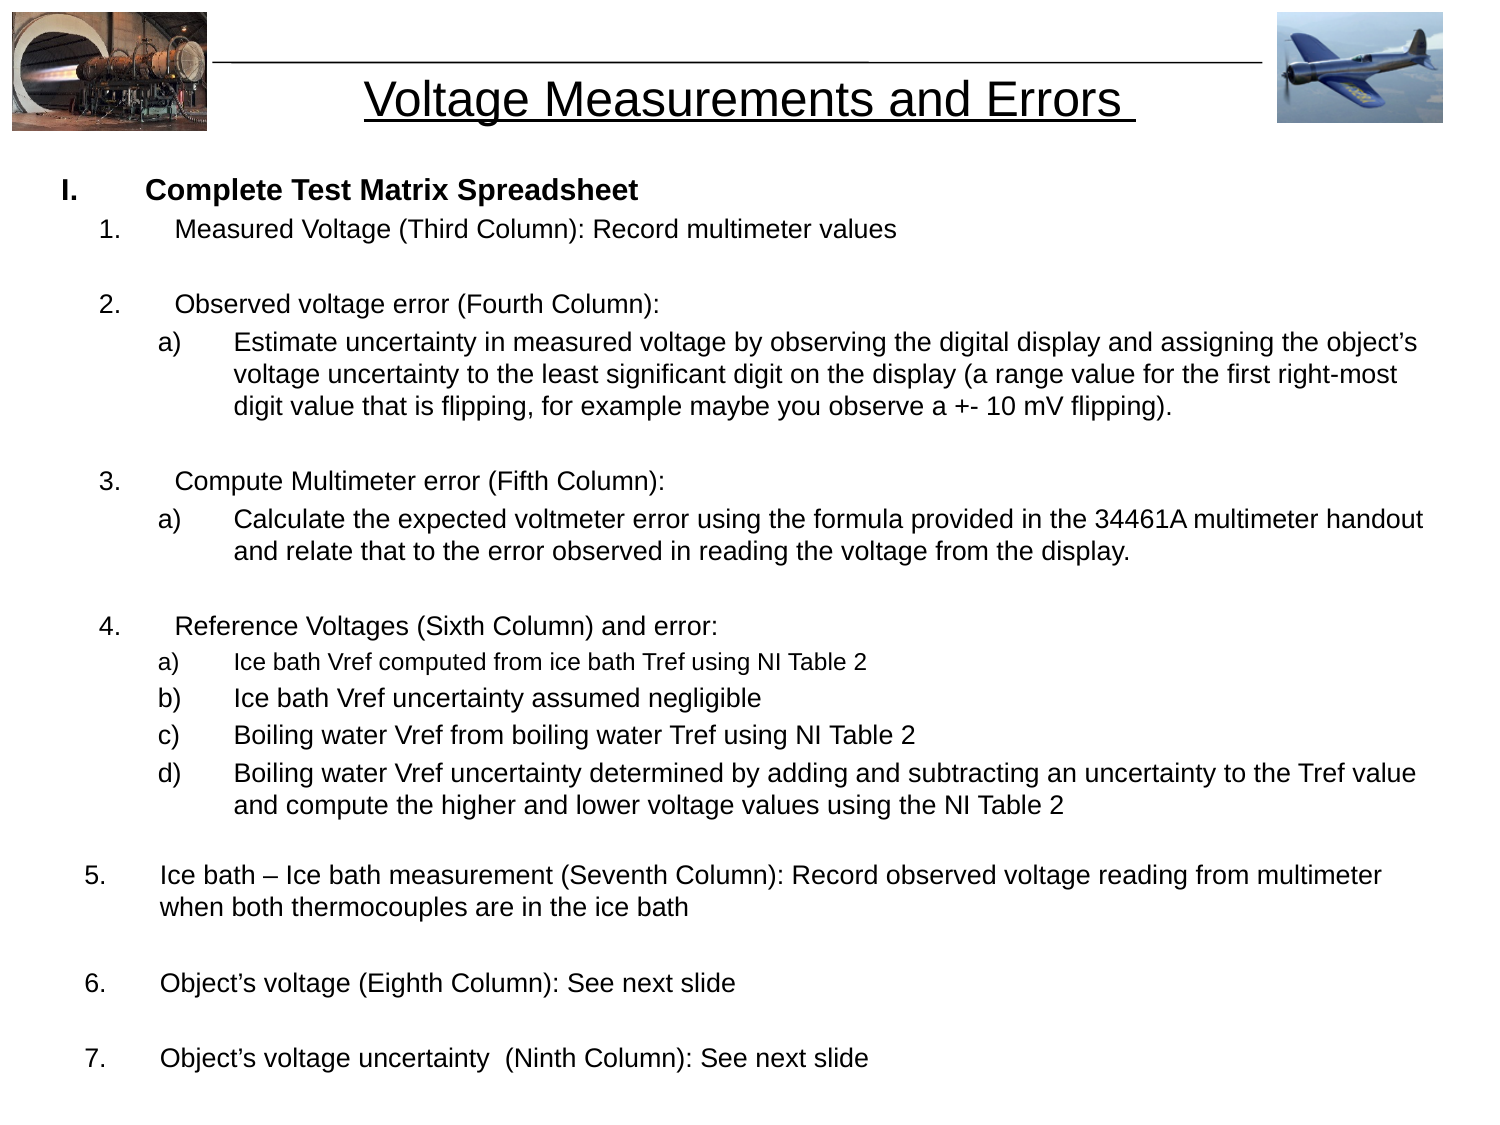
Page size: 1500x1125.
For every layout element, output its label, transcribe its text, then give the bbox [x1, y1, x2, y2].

picture [12, 12, 207, 131]
picture [1277, 12, 1443, 123]
title Voltage Measurements and Errors [143, 25, 1357, 137]
text_box Complete Test Matrix Spreadsheet Measured Voltage (Third Column): Record multimeter values Observed voltage error (Fourth Column): Estimate uncertainty in measured voltage by observing the digital display and assigning the object’s voltage uncertainty to the least significant digit on the display (a range value for the first right-most digit value that is flipping, for example maybe you observe a +- 10 mV flipping). Compute Multimeter error (Fifth Column): Calculate the expected voltmeter error using the formula provided in the 34461A multimeter handout and relate that to the error observed in reading the voltage from the display. Reference Voltages (Sixth Column) and error: Ice bath Vref computed from ice bath Tref using NI Table 2 Ice bath Vref uncertainty assumed negligible Boiling water Vref from boiling water Tref using NI Table 2 Boiling water Vref uncertainty determined by adding and subtracting an uncertainty to the Tref value and compute the higher and lower voltage values using the NI Table 2 Ice bath – Ice bath measurement (Seventh Column): Record observed voltage reading from multimeter when both thermocouples are in the ice bath Object’s voltage (Eighth Column): See next slide Object’s voltage uncertainty (Ninth Column): See next slide [50, 137, 1450, 1085]
